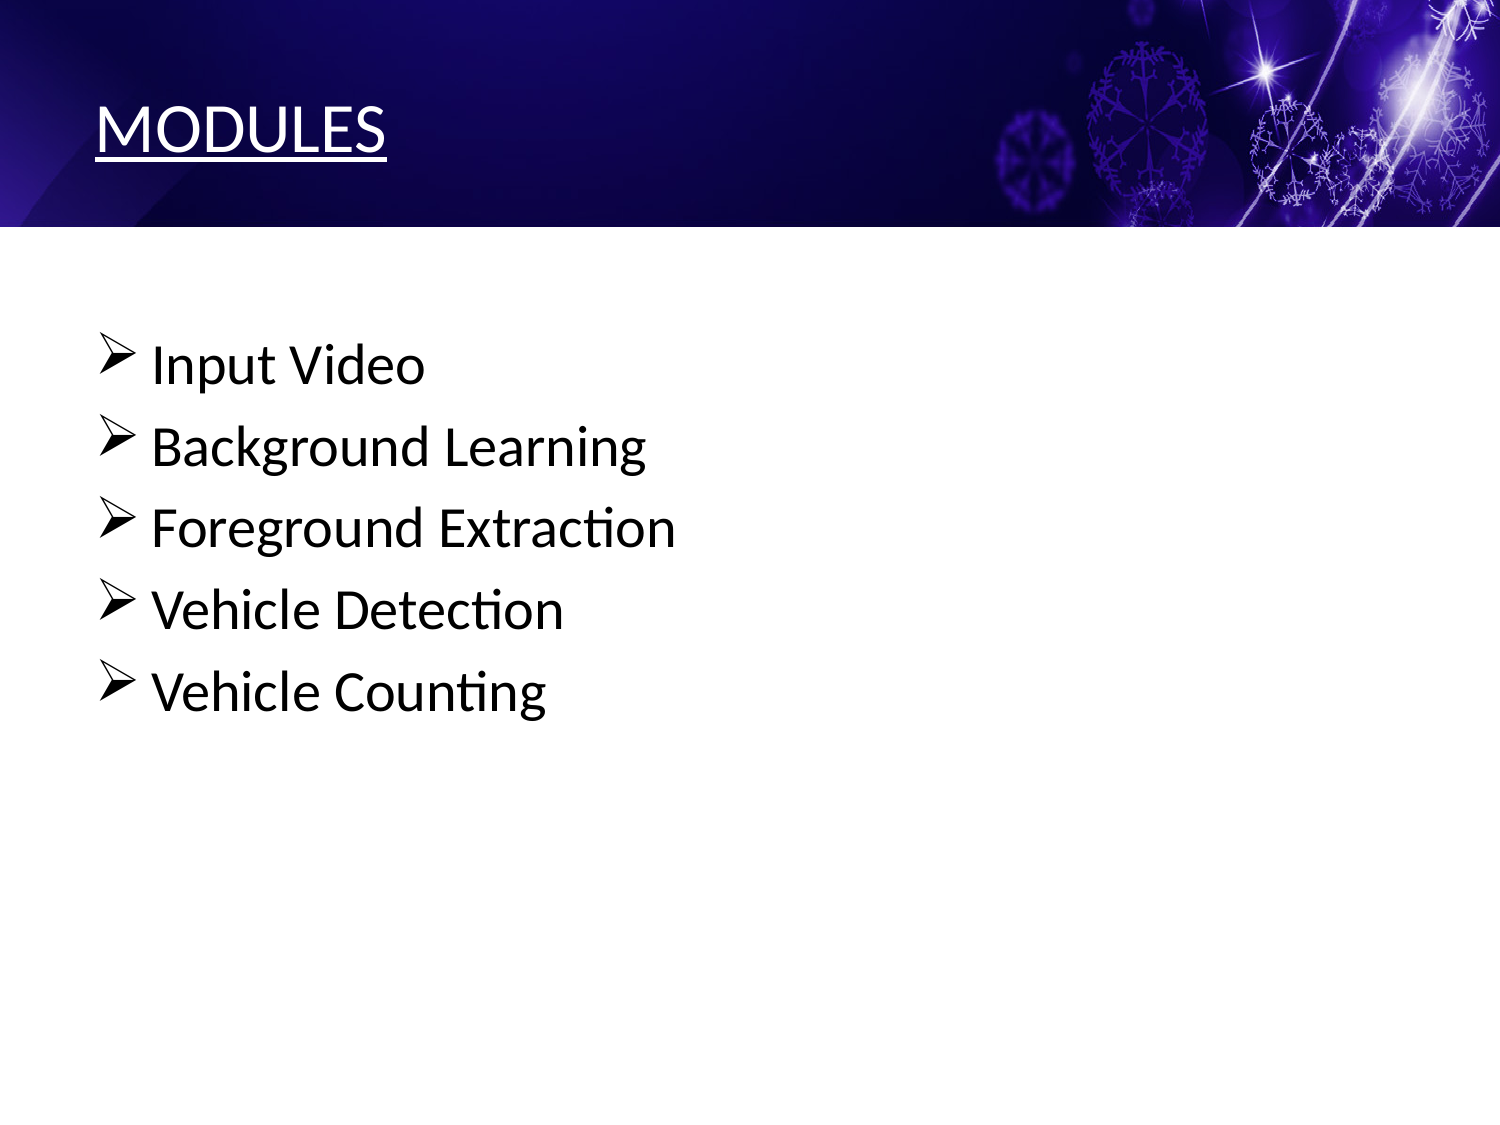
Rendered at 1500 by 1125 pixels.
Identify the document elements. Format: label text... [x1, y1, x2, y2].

picture [0, 0, 1500, 1125]
title MODULES [79, 40, 1435, 208]
list Input Video Background Learning Foreground Extraction Vehicle Detection Vehicle Counting [79, 318, 1433, 925]
